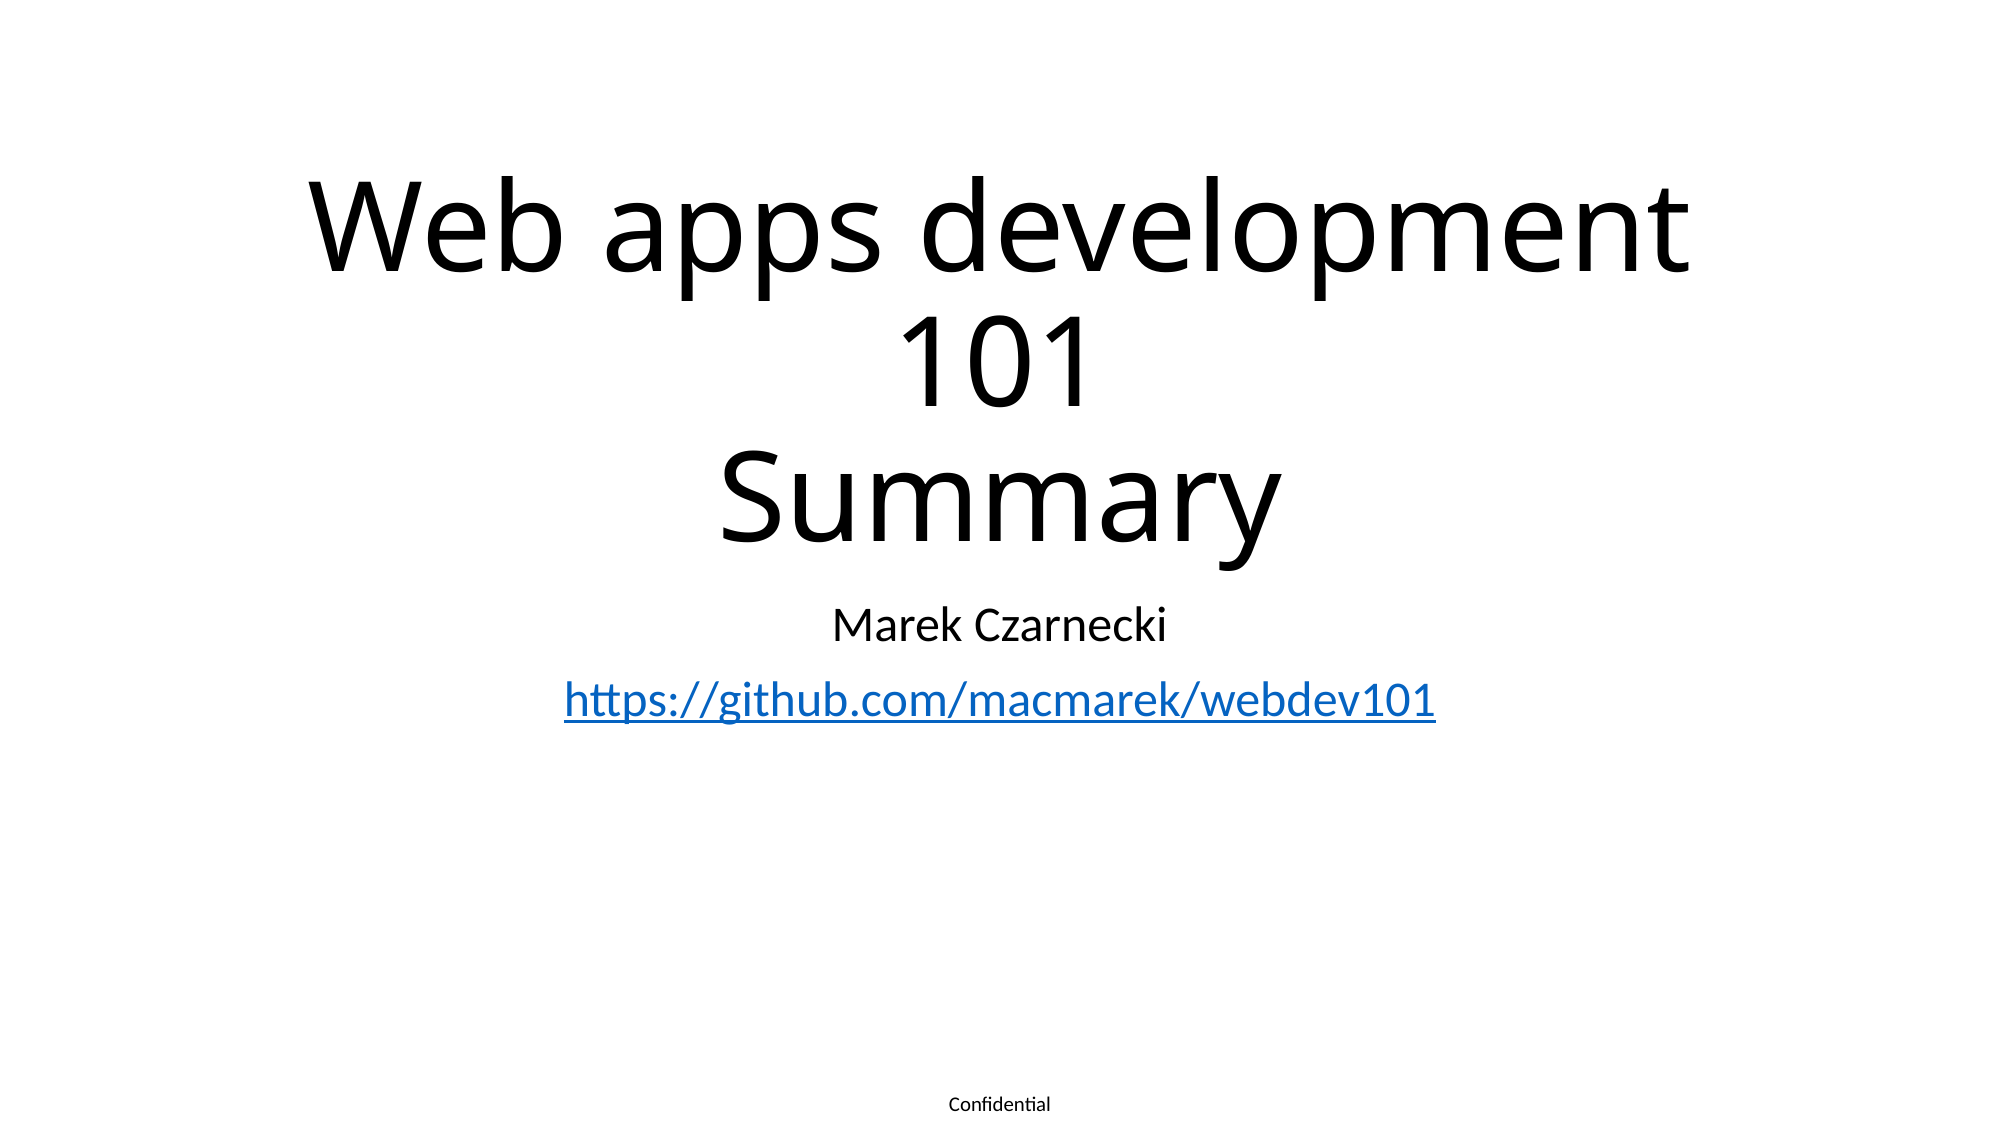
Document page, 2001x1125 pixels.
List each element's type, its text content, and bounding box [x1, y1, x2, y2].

title Web apps development 101 Summary [249, 184, 1750, 576]
subtitle Marek Czarnecki https://github.com/macmarek/webdev101 [249, 590, 1750, 863]
